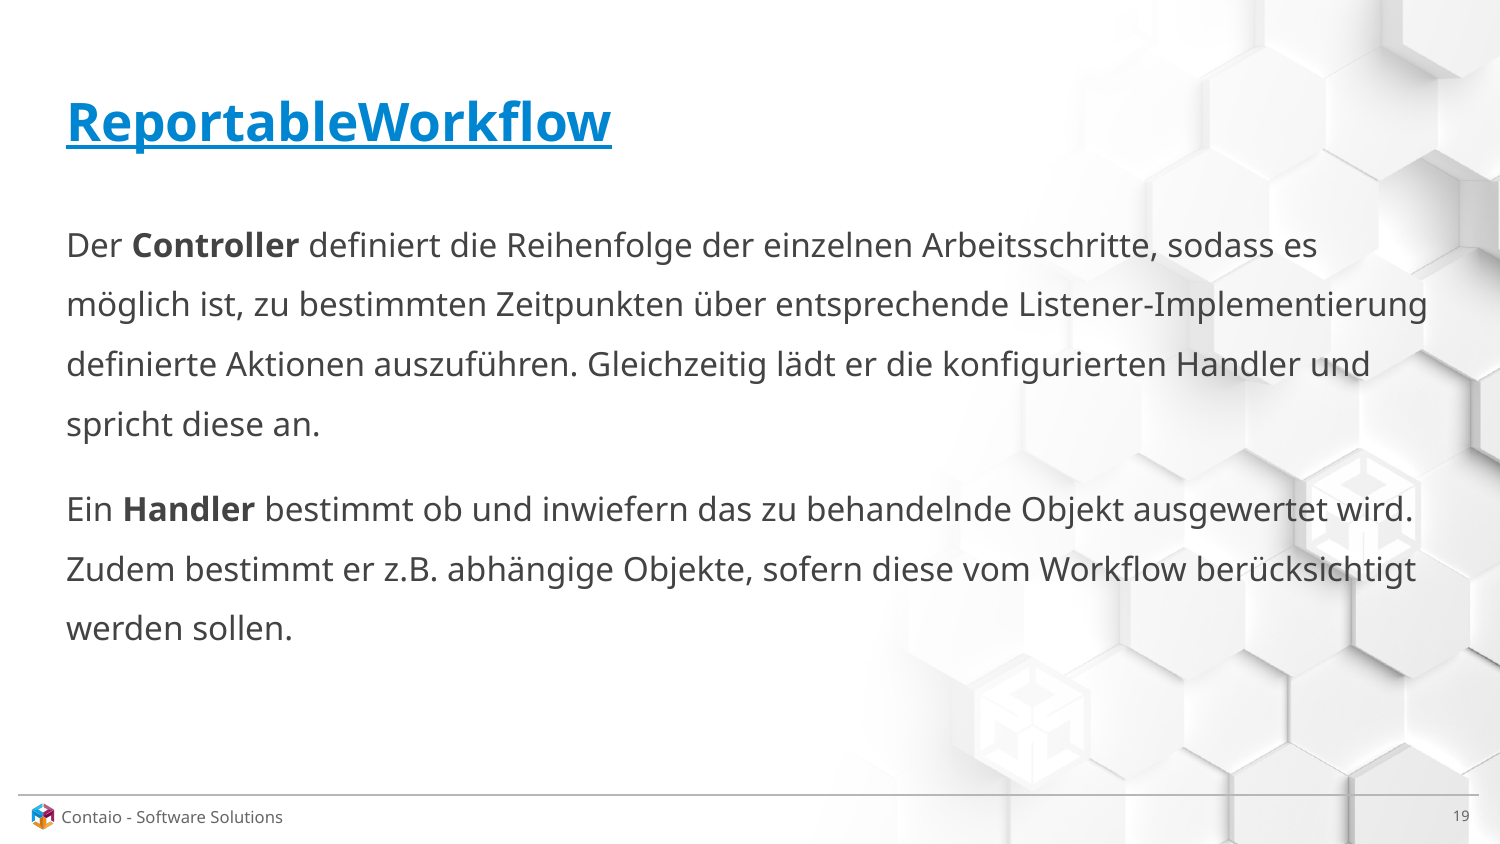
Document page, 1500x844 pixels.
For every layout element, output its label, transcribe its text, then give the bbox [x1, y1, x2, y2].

picture [0, 0, 1500, 844]
list Der Controller definiert die Reihenfolge der einzelnen Arbeitsschritte, sodass es möglich ist, zu bestimmten Zeitpunkten über entsprechende Listener-Implementierung definierte Aktionen auszuführen. Gleichzeitig lädt er die konfigurierten Handler und spricht diese an. Ein Handler bestimmt ob und inwiefern das zu behandelnde Objekt ausgewertet wird. Zudem bestimmt er z.B. abhängige Objekte, sofern diese vom Workflow berücksichtigt werden sollen. [51, 189, 1449, 750]
slide_number ‹#› [1380, 806, 1470, 827]
title ReportableWorkflow [51, 72, 1449, 167]
